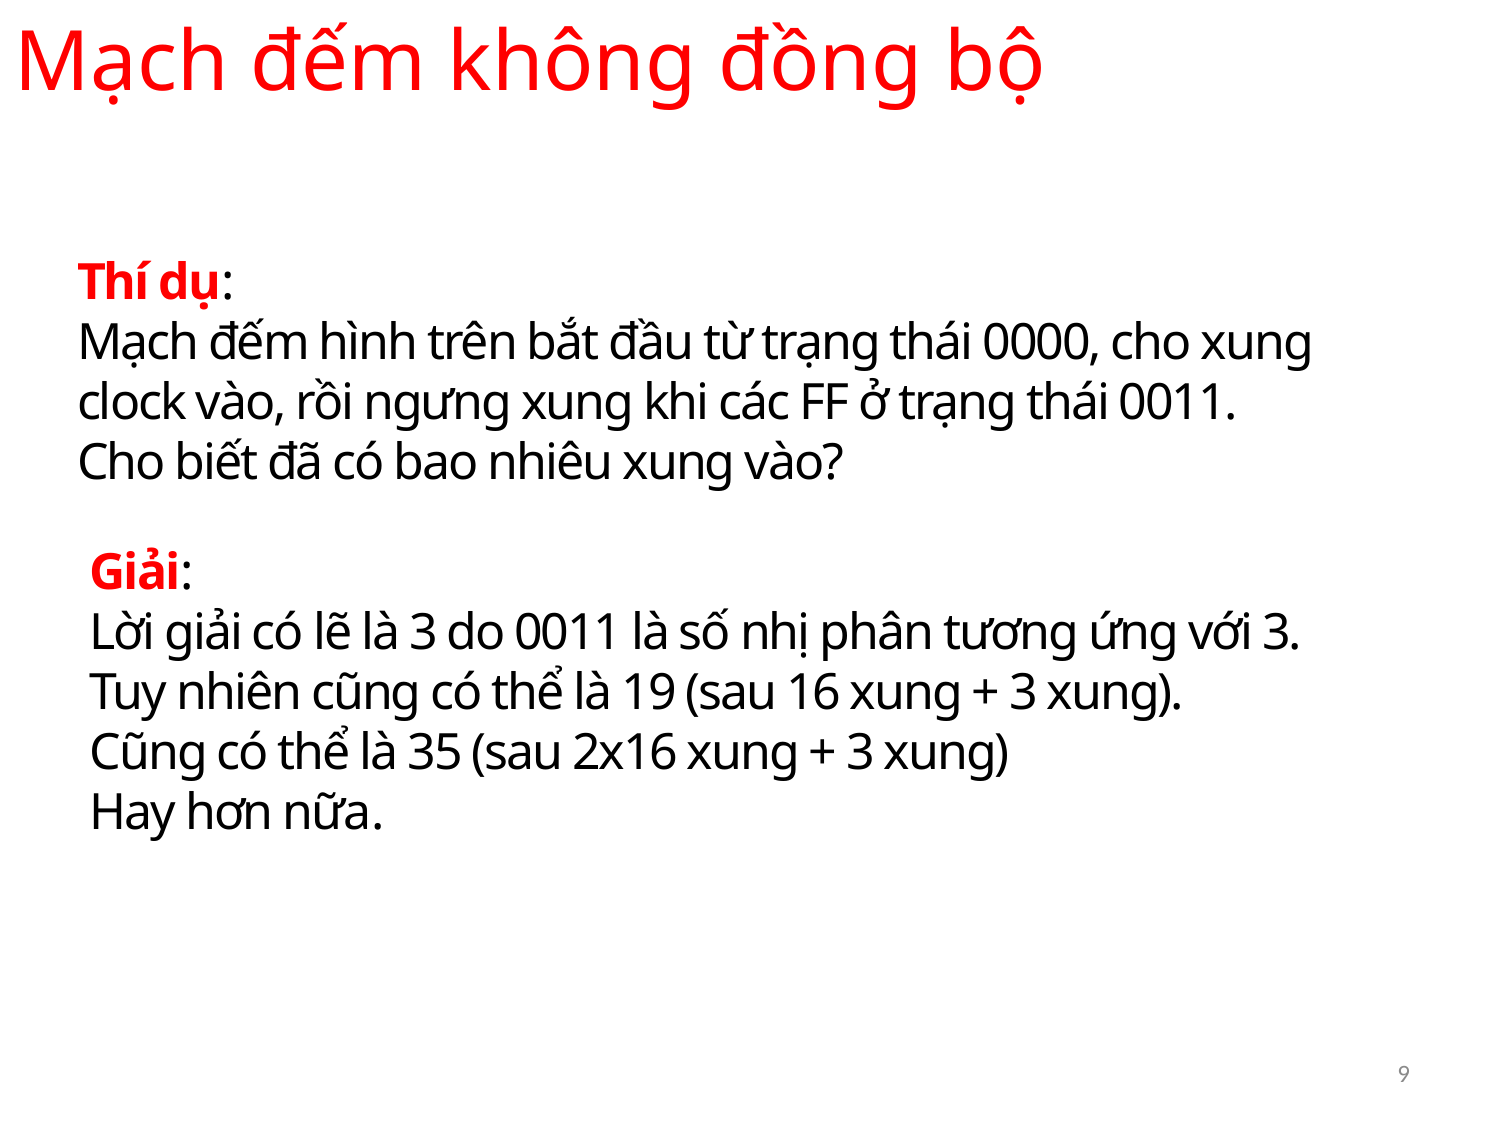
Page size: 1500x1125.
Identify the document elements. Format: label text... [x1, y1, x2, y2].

slide_number 9 [1074, 1042, 1425, 1103]
text_box Giải: Lời giải có lẽ là 3 do 0011 là số nhị phân tương ứng với 3. Tuy nhiên cũng có thể là 19 (sau 16 xung + 3 xung). Cũng có thể là 35 (sau 2x16 xung + 3 xung) Hay hơn nữa. [74, 531, 1425, 847]
text_box Thí dụ: Mạch đếm hình trên bắt đầu từ trạng thái 0000, cho xung clock vào, rồi ngưng xung khi các FF ở trạng thái 0011. Cho biết đã có bao nhiêu xung vào? [62, 242, 1413, 498]
text_box Mạch đếm không đồng bộ [0, 0, 1338, 115]
